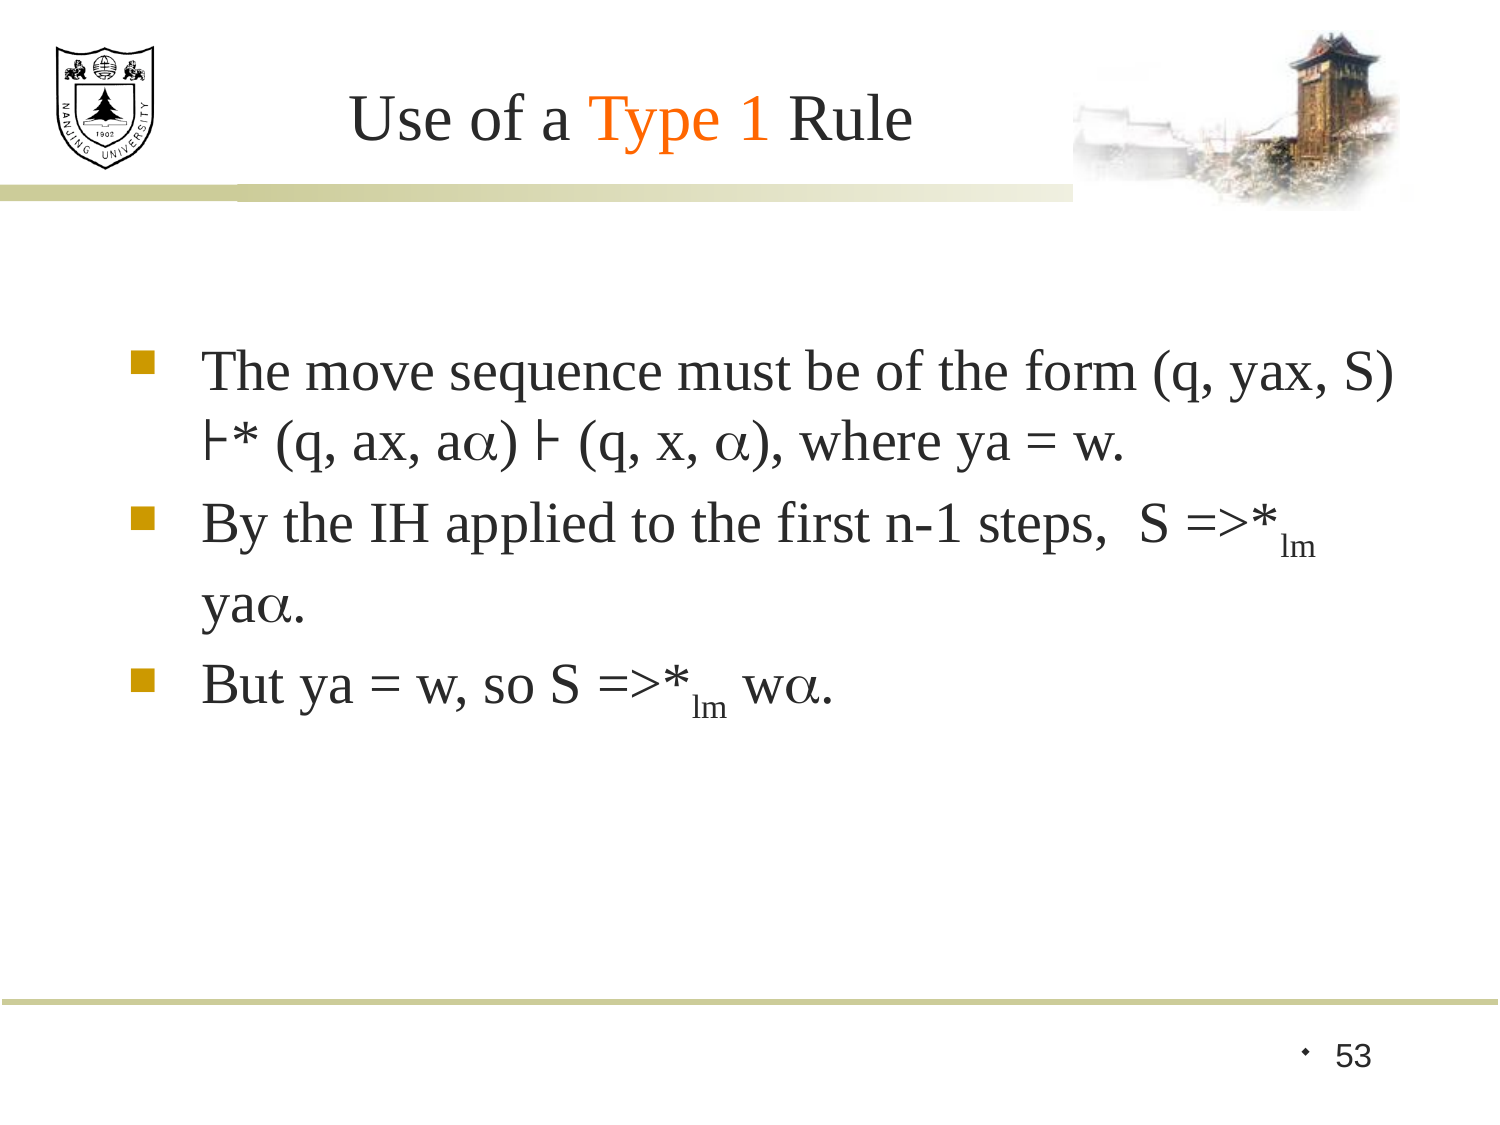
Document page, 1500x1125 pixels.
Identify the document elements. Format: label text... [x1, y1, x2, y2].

picture [50, 42, 160, 173]
list The move sequence must be of the form (q, yax, S) ⊦* (q, ax, a) ⊦ (q, x, ), where ya = w. By the IH applied to the first n-1 steps, S =>*lm ya. But ya = w, so S =>*lm w. [112, 324, 1425, 1000]
title Use of a Type 1 Rule [171, 66, 1093, 161]
picture [1073, 30, 1400, 211]
picture [2, 999, 1498, 1005]
slide_number 53 [1234, 1030, 1388, 1107]
